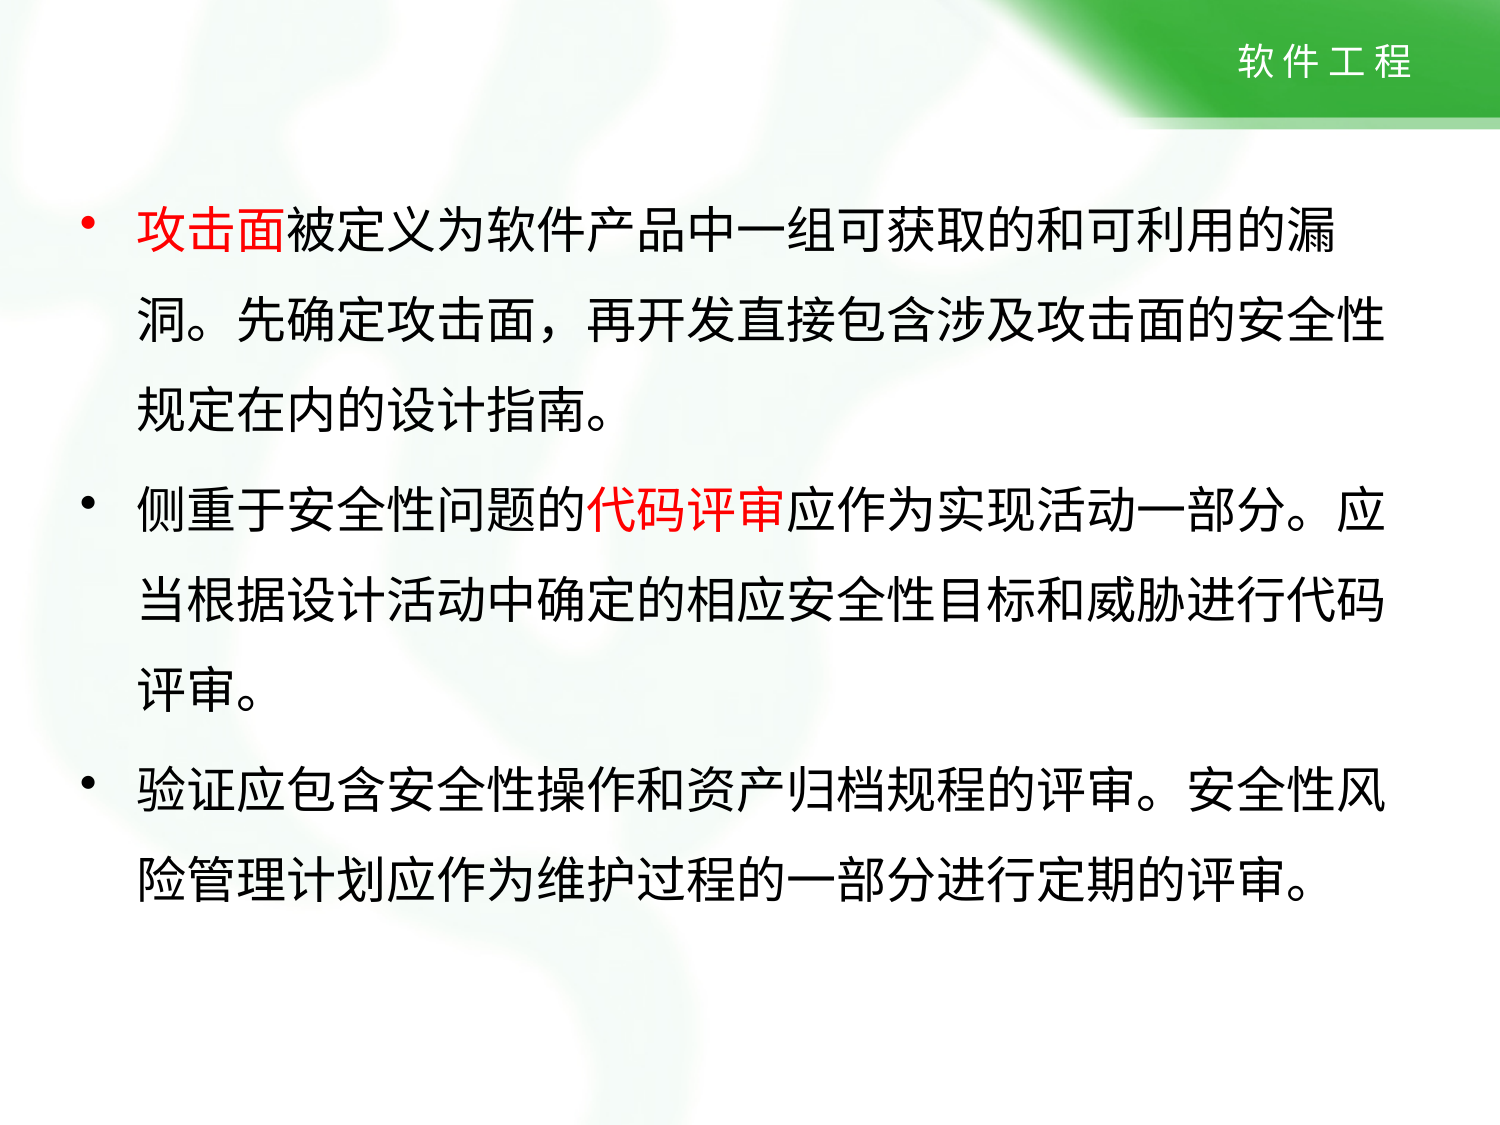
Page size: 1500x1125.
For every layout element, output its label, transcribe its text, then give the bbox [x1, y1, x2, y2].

list 攻击面被定义为软件产品中一组可获取的和可利用的漏洞。先确定攻击面，再开发直接包含涉及攻击面的安全性规定在内的设计指南。 侧重于安全性问题的代码评审应作为实现活动一部分。应当根据设计活动中确定的相应安全性目标和威胁进行代码评审。 验证应包含安全性操作和资产归档规程的评审。安全性风险管理计划应作为维护过程的一部分进行定期的评审。 [64, 160, 1415, 904]
picture [0, 0, 1500, 1125]
